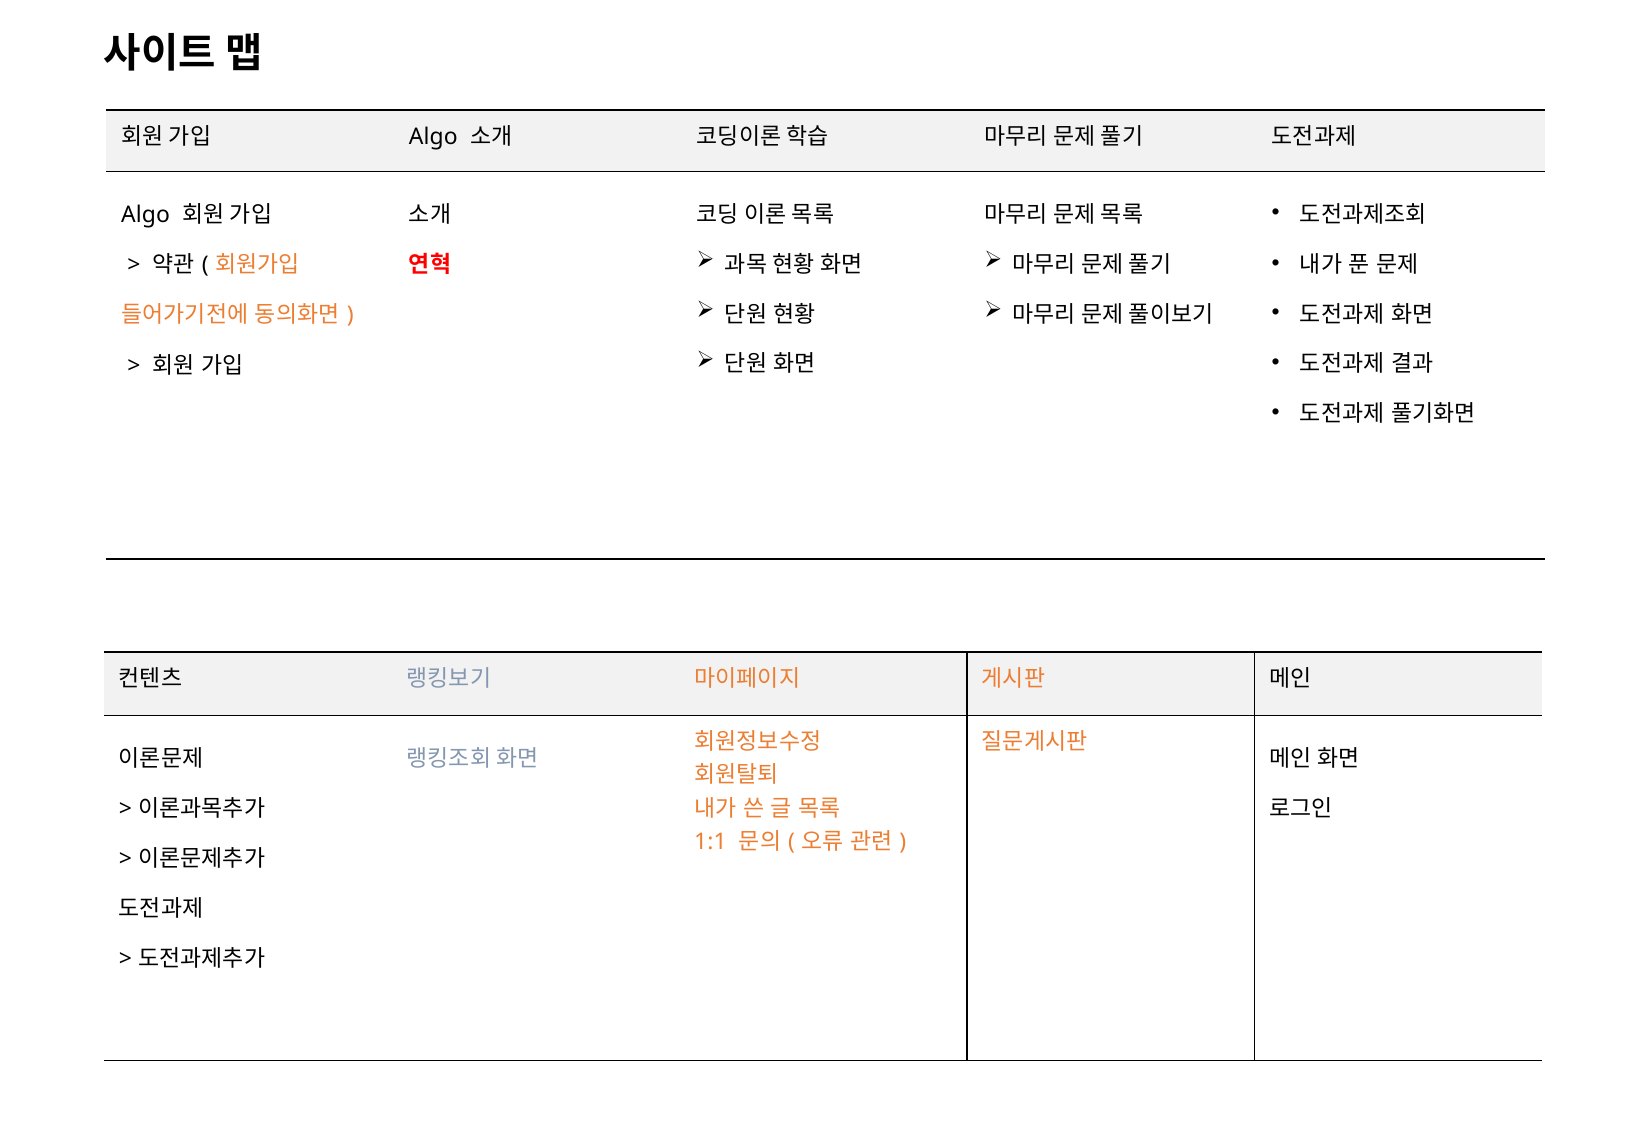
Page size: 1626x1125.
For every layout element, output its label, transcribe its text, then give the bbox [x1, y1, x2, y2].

table_cell 도전과제조회 내가 푼 문제 도전과제 화면 도전과제 결과 도전과제 풀기화면 [1257, 172, 1545, 558]
table_cell 코딩 이론 목록 과목 현황 화면 단원 현황 단원 화면 [682, 172, 969, 558]
table_cell 소개 연혁 [394, 172, 682, 558]
table_cell 랭킹조회 화면 [391, 716, 679, 1060]
table_cell 이론문제 >이론과목추가 >이론문제추가 도전과제 >도전과제추가 [104, 716, 391, 1060]
table_header 메인 [1255, 653, 1542, 715]
table_cell 회원정보수정 회원탈퇴 내가 쓴 글 목록 1:1 문의(오류 관련) [679, 716, 966, 1060]
table_header Algo 소개 [394, 111, 682, 171]
table_header 마이페이지 [679, 653, 966, 715]
table_cell 메인 화면 로그인 [1255, 716, 1542, 1060]
table_header 게시판 [968, 653, 1254, 715]
table_header 코딩이론 학습 [682, 111, 969, 171]
text_box 사이트 맵 [103, 0, 1085, 102]
table_header 회원 가입 [106, 111, 394, 171]
table_header 마무리 문제 풀기 [969, 111, 1257, 171]
table_cell 질문게시판 [968, 716, 1254, 1060]
table_header 랭킹보기 [391, 653, 679, 715]
table_cell Algo 회원 가입 > 약관(회원가입 들어가기전에 동의화면) > 회원 가입 [106, 172, 394, 558]
table_header 도전과제 [1257, 111, 1545, 171]
table_header 컨텐츠 [104, 653, 391, 715]
table_cell 마무리 문제 목록 마무리 문제 풀기 마무리 문제 풀이보기 [969, 172, 1257, 558]
